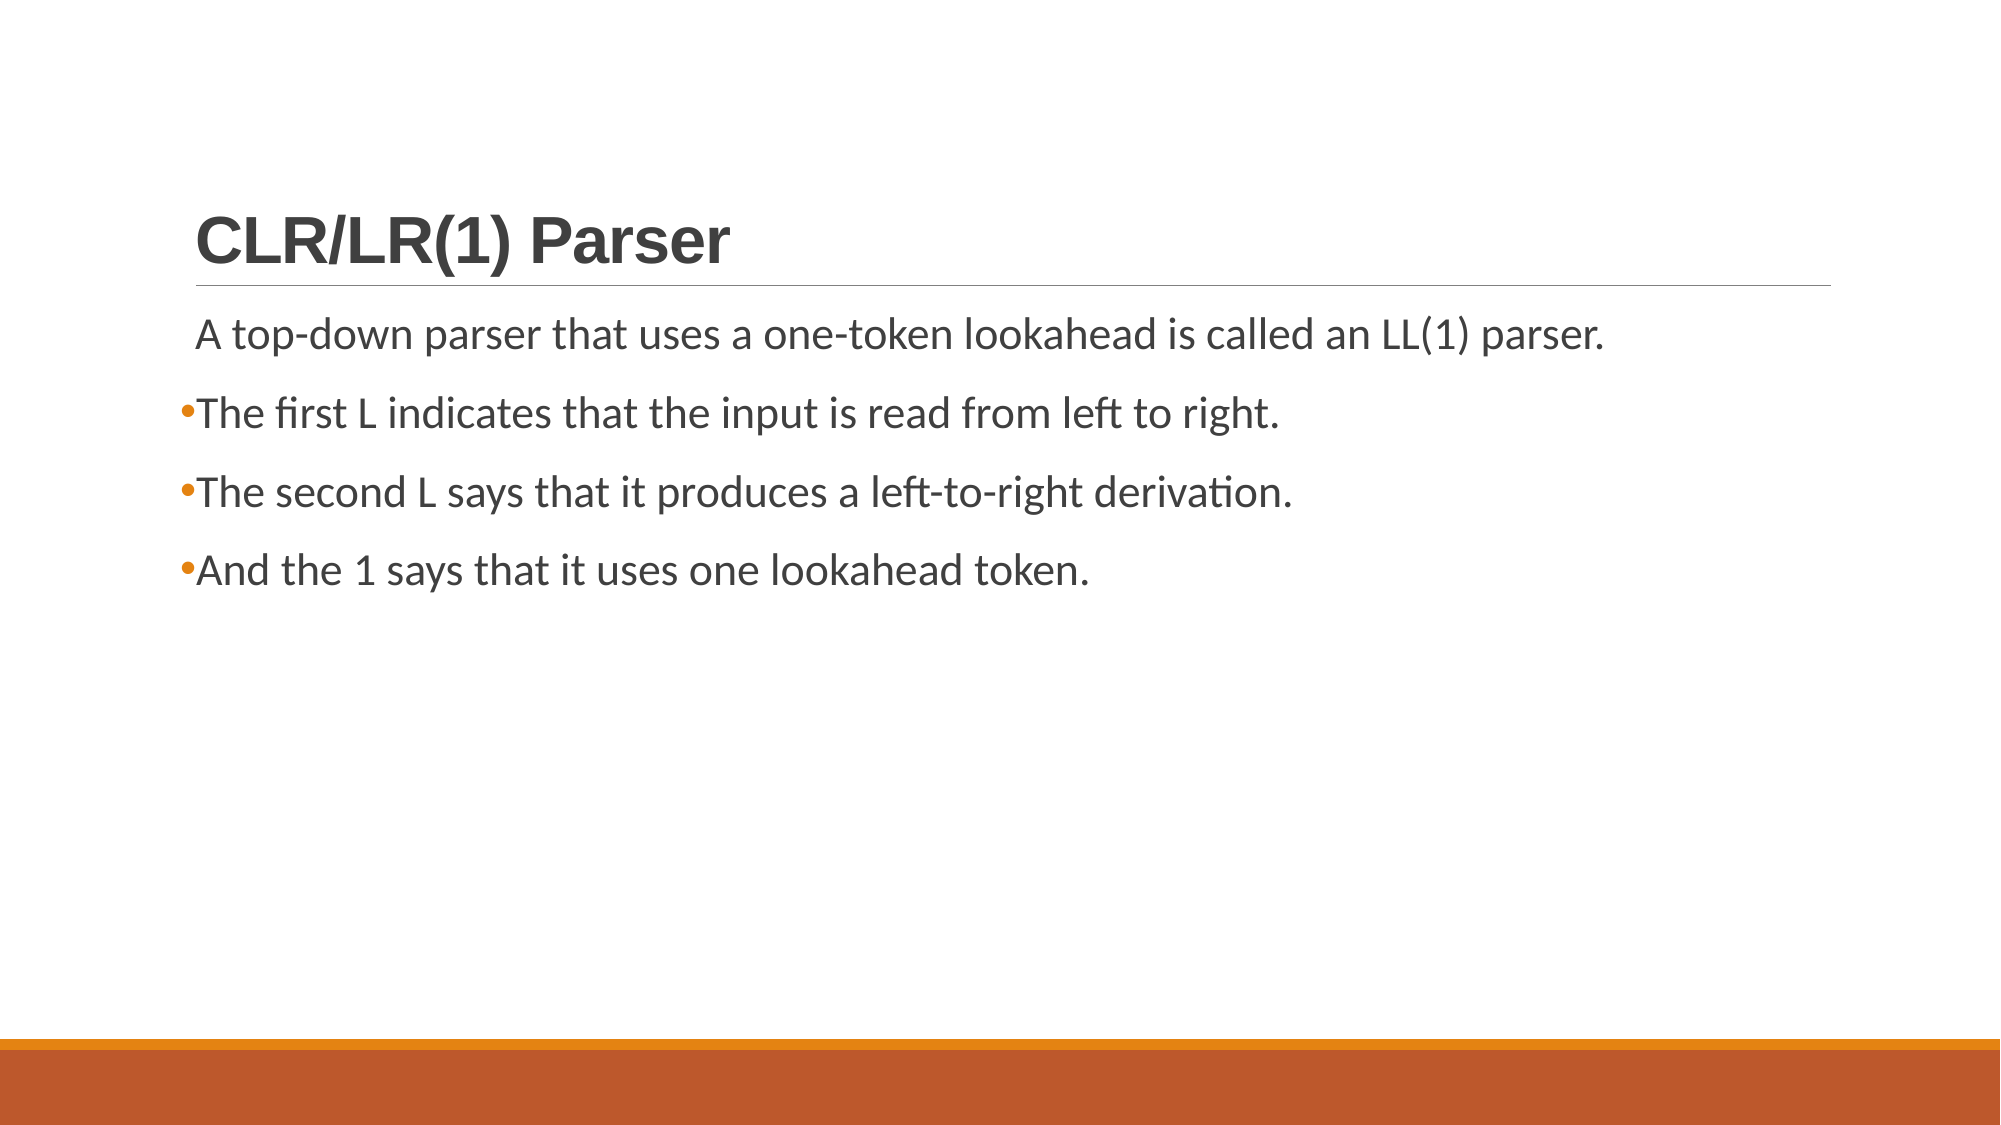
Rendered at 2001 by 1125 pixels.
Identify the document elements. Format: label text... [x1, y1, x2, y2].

list A top-down parser that uses a one-token lookahead is called an LL(1) parser. The first L indicates that the input is read from left to right. The second L says that it produces a left-to-right derivation. And the 1 says that it uses one lookahead token. [180, 302, 1830, 1061]
title CLR/LR(1) Parser [180, 47, 1830, 285]
